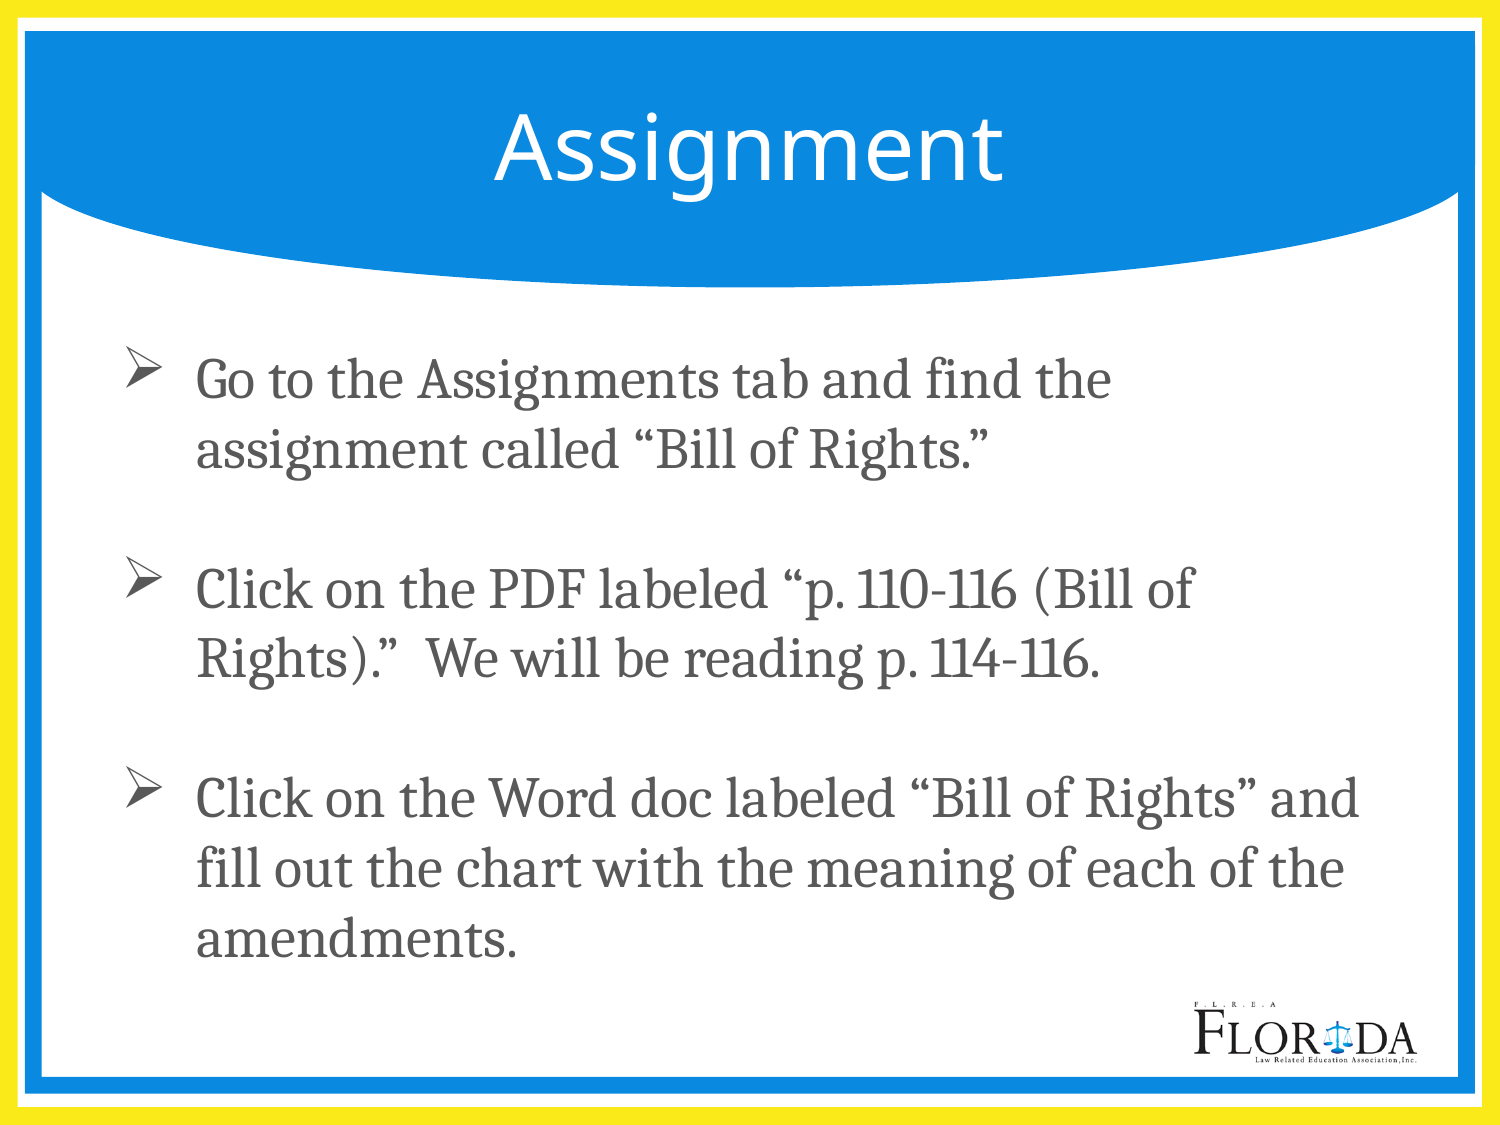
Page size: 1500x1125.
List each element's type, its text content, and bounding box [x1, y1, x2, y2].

text_box Go to the Assignments tab and find the assignment called “Bill of Rights.” Click on the PDF labeled “p. 110-116 (Bill of Rights).” We will be reading p. 114-116. Click on the Word doc labeled “Bill of Rights” and fill out the chart with the meaning of each of the amendments. [106, 332, 1394, 1117]
picture [1394, 987, 1448, 1068]
title Assignment [75, 50, 1425, 238]
